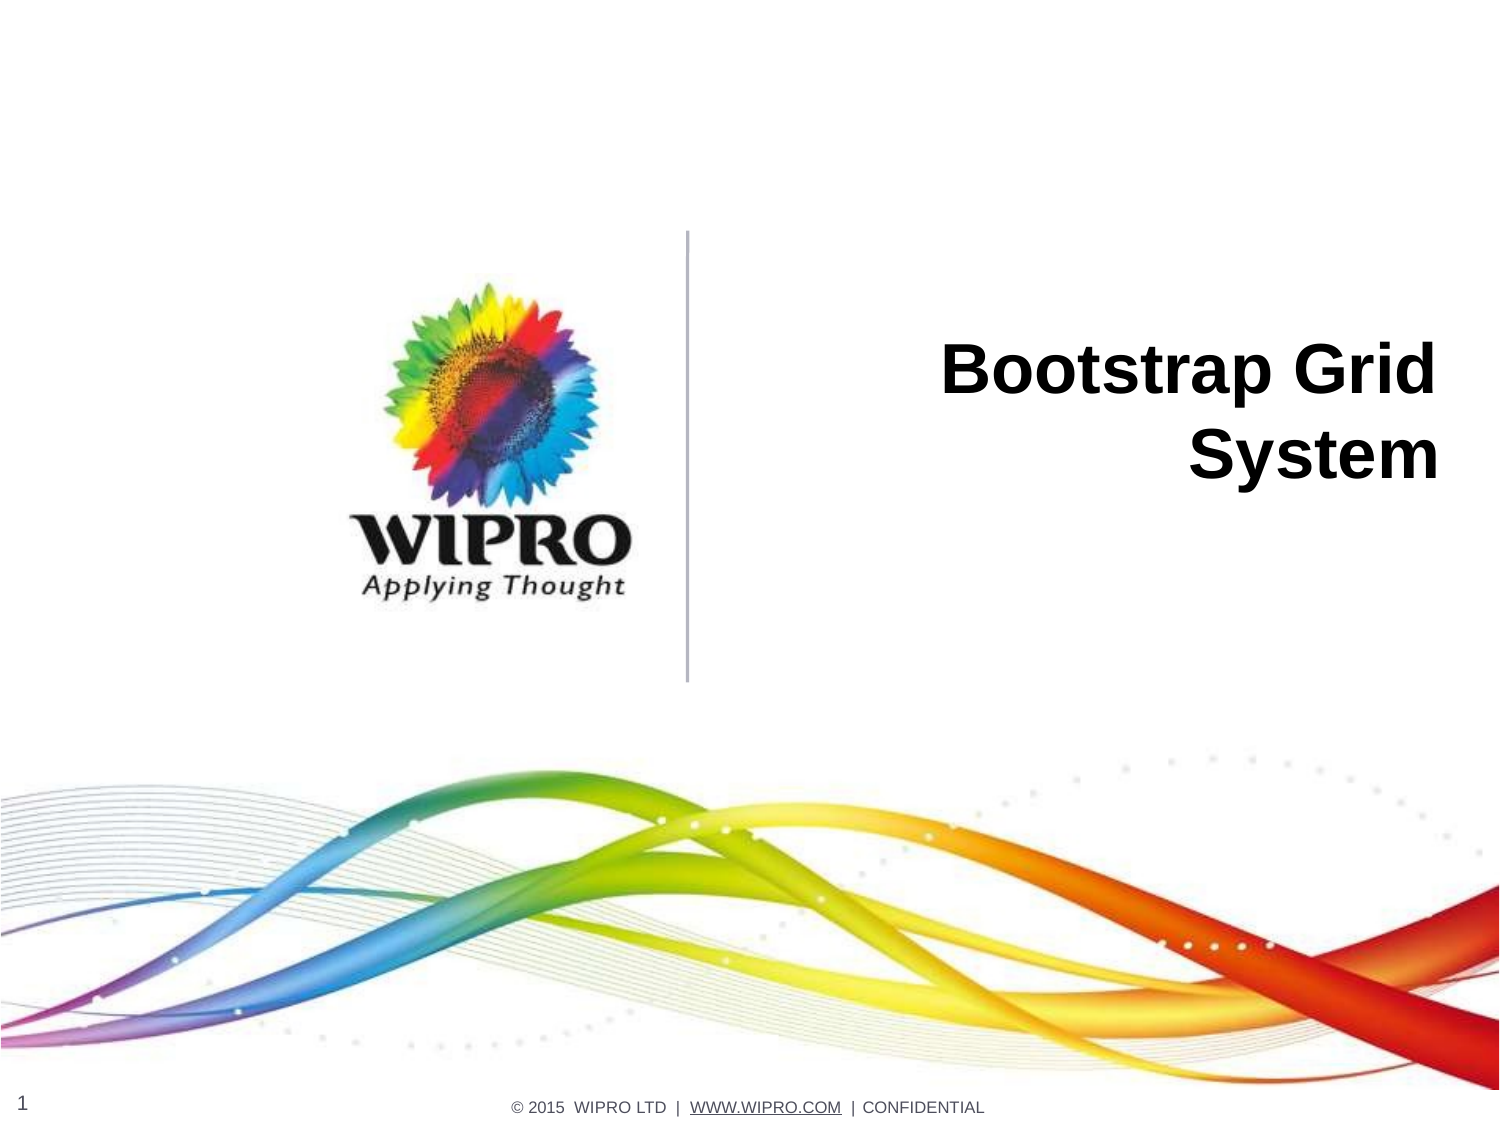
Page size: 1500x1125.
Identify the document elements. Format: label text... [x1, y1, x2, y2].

footer © 2015 WIPRO LTD | WWW.WIPRO.COM | CONFIDENTIAL [509, 1097, 991, 1125]
picture [0, 733, 1500, 1090]
text_box Bootstrap Grid System [938, 322, 1443, 493]
slide_number 10 [12, 1091, 44, 1125]
picture [337, 273, 645, 615]
